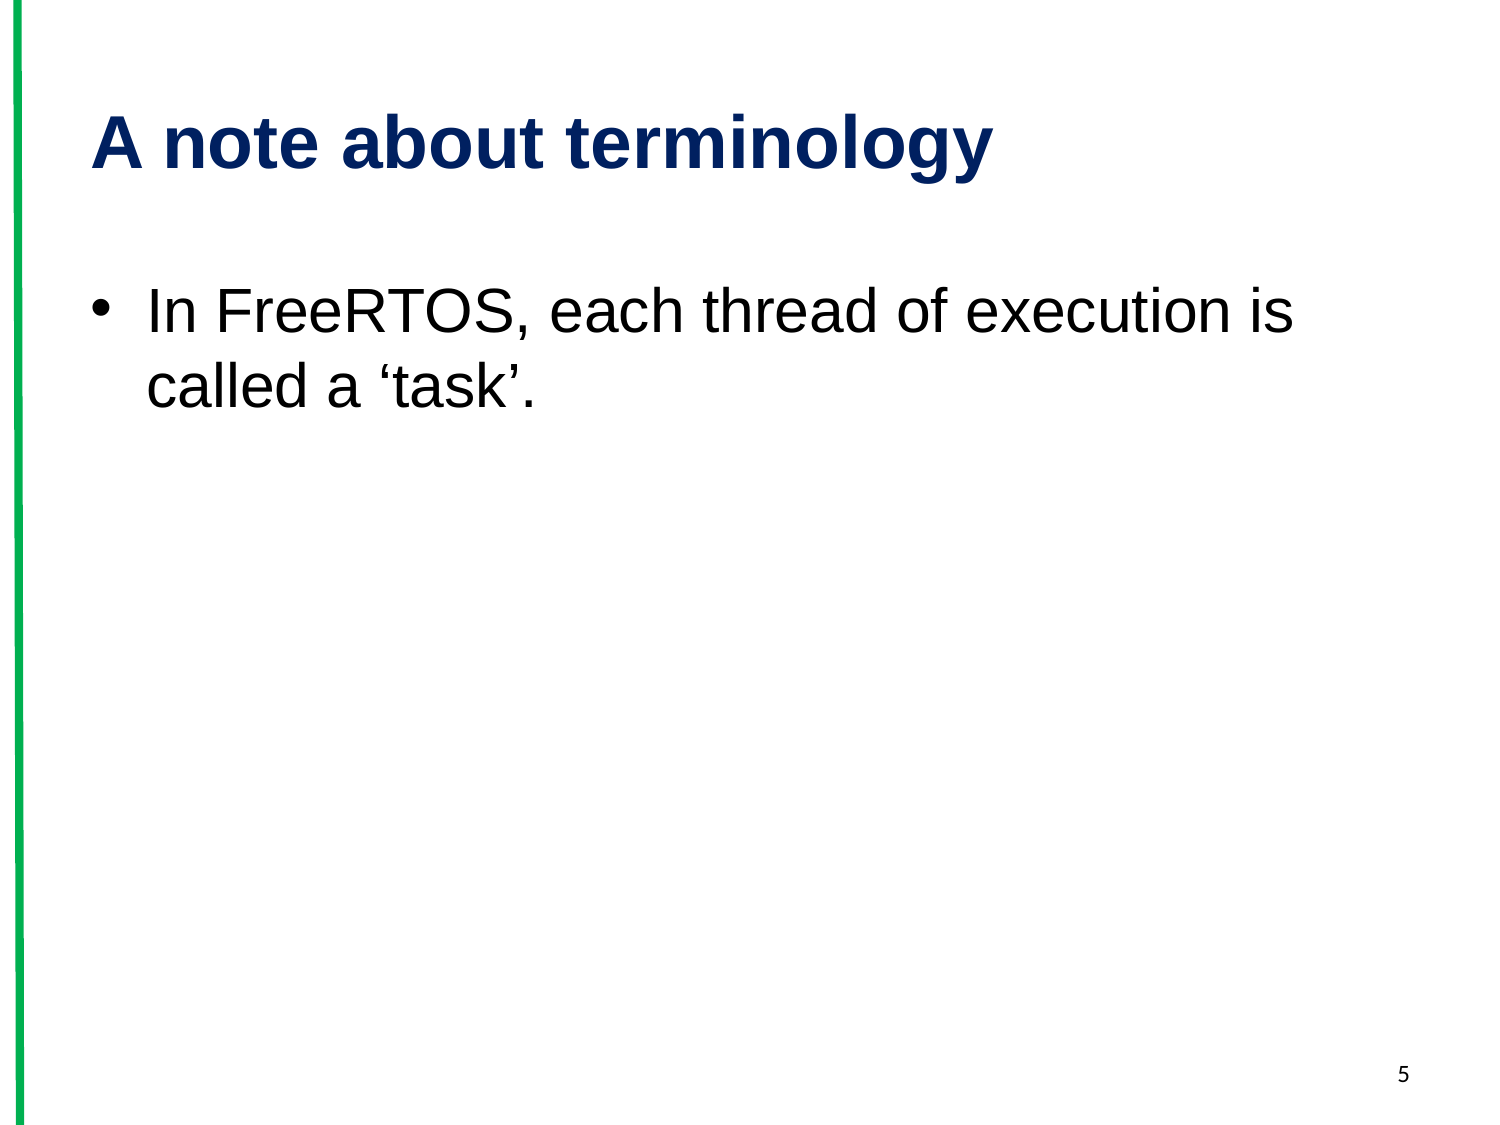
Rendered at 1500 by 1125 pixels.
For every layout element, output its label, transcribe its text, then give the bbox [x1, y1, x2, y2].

slide_number 5 [1074, 1042, 1425, 1103]
title A note about terminology [75, 45, 1425, 233]
list In FreeRTOS, each thread of execution is called a ‘task’. [75, 262, 1425, 1005]
